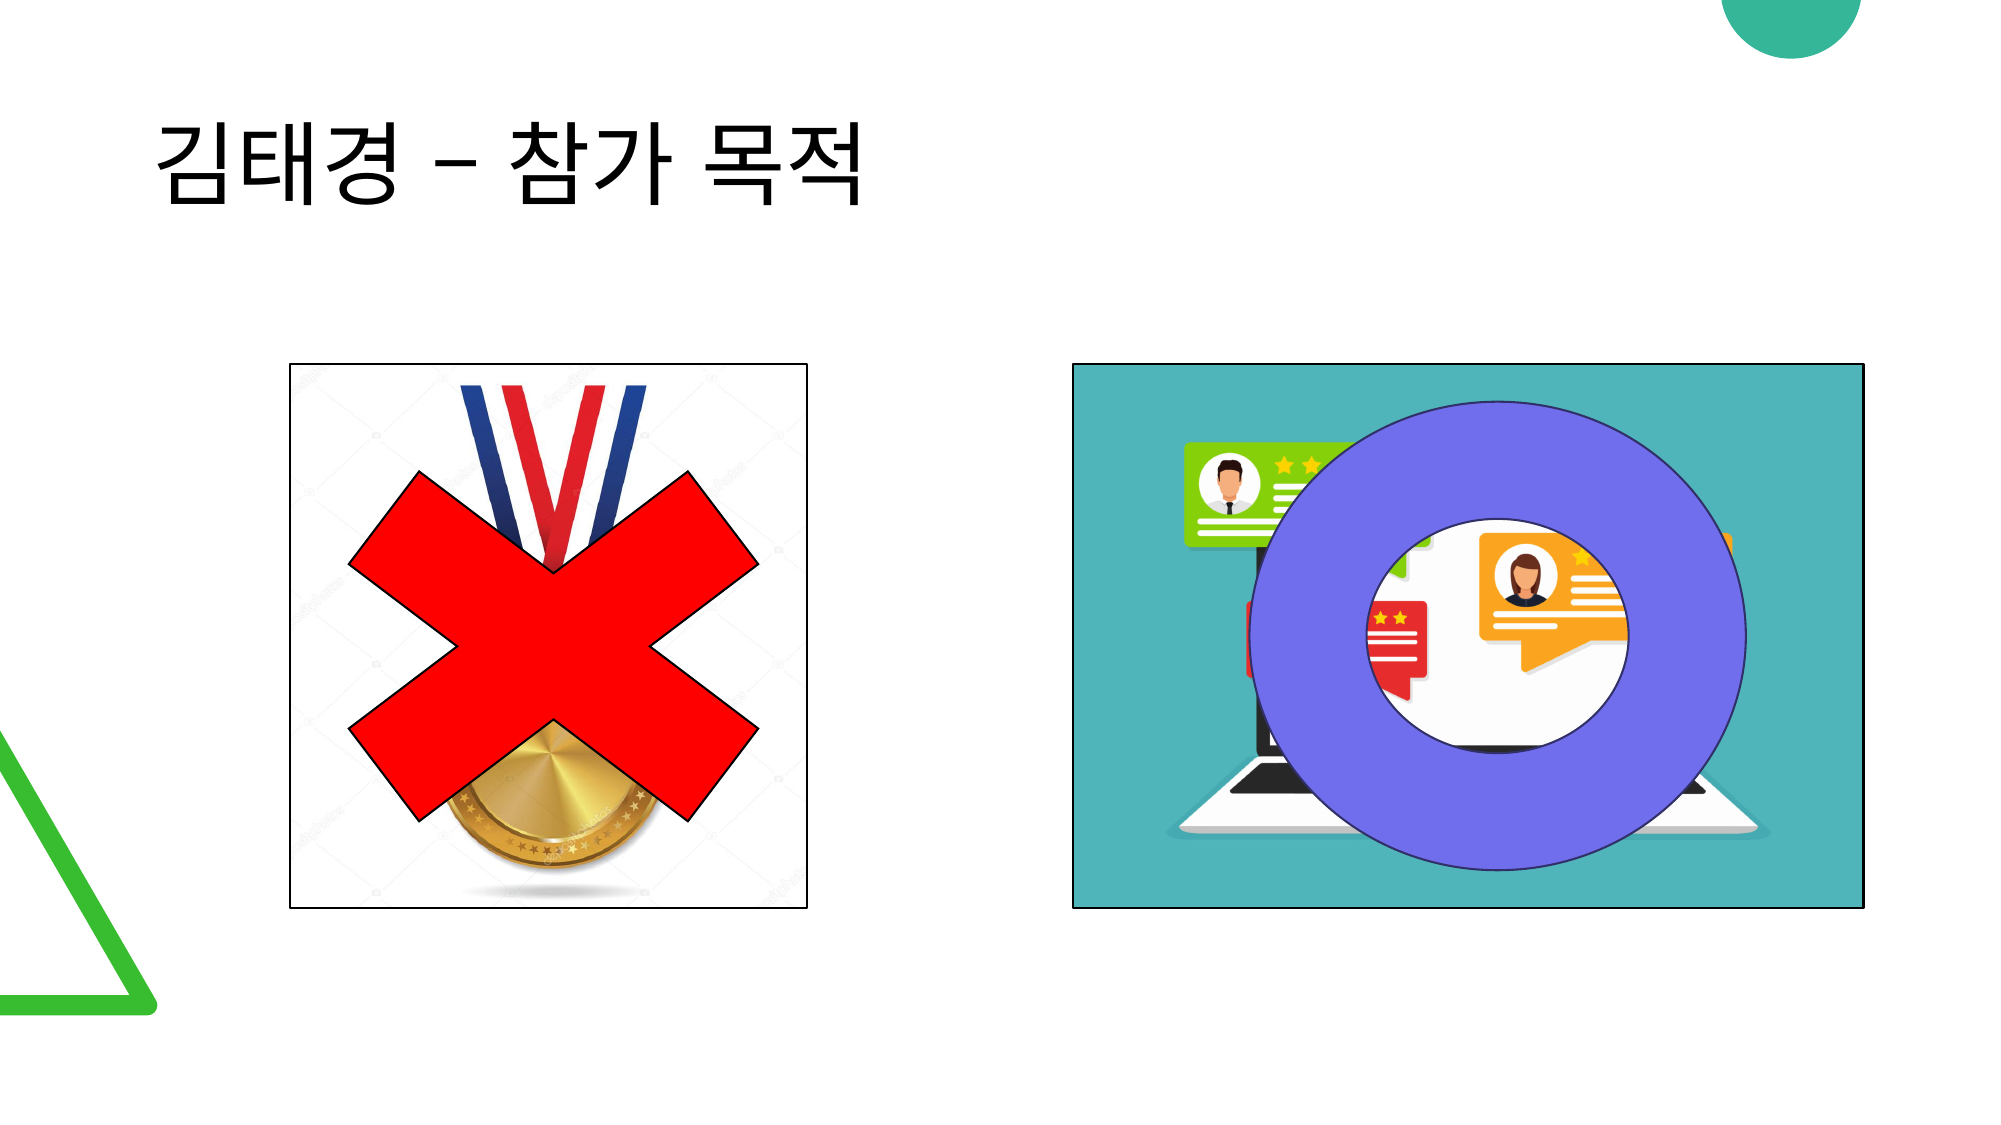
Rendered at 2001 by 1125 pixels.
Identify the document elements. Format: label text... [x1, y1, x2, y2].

title 김태경 – 참가 목적 [137, 59, 1863, 278]
picture [1074, 364, 1863, 908]
picture [290, 364, 807, 908]
